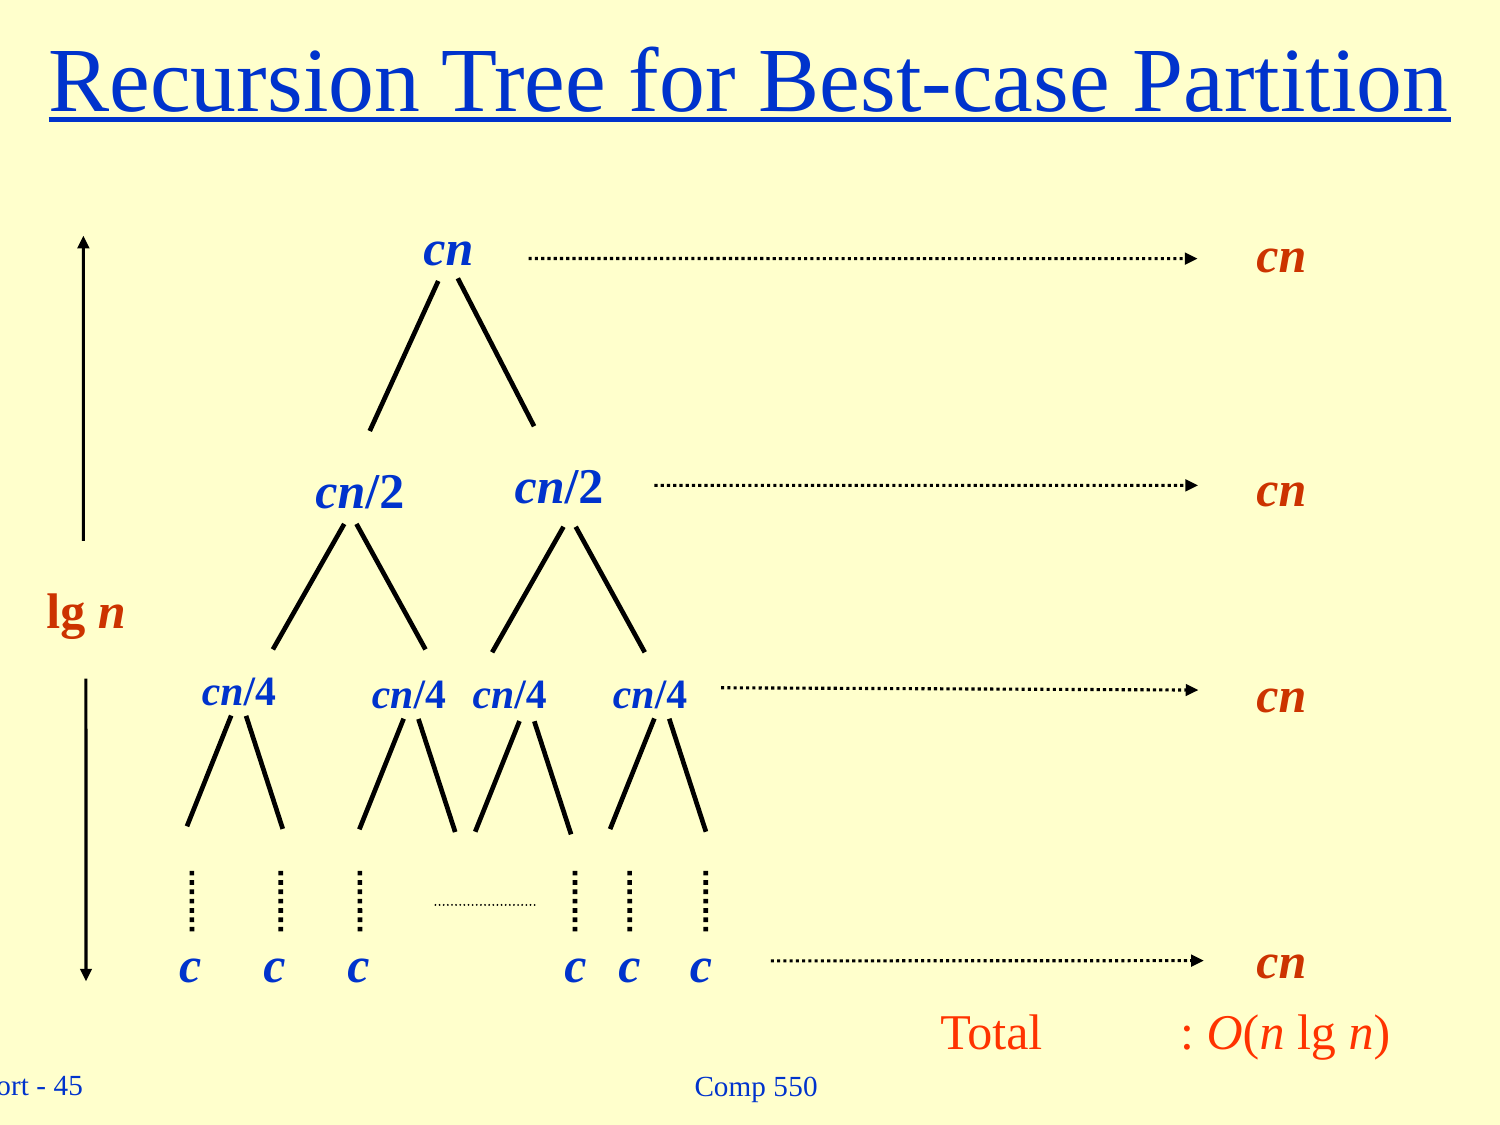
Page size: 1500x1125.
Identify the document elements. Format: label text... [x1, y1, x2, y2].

text_box [79, 678, 93, 982]
text_box cn [1241, 448, 1322, 524]
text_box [164, 207, 728, 1001]
text_box lg n [31, 571, 141, 647]
footer Comp 550 [599, 1046, 913, 1123]
text_box cn [1241, 921, 1322, 991]
text_box [77, 235, 90, 541]
text_box cn [1241, 214, 1322, 290]
text_box [1190, 954, 1204, 967]
text_box Total : O(n lg n) [925, 991, 1406, 1067]
text_box [732, 259, 1444, 335]
text_box [1185, 683, 1199, 697]
title Recursion Tree for Best-case Partition [0, 0, 1500, 150]
text_box [1184, 252, 1198, 265]
text_box cn [1241, 655, 1322, 731]
text_box [1185, 479, 1198, 492]
